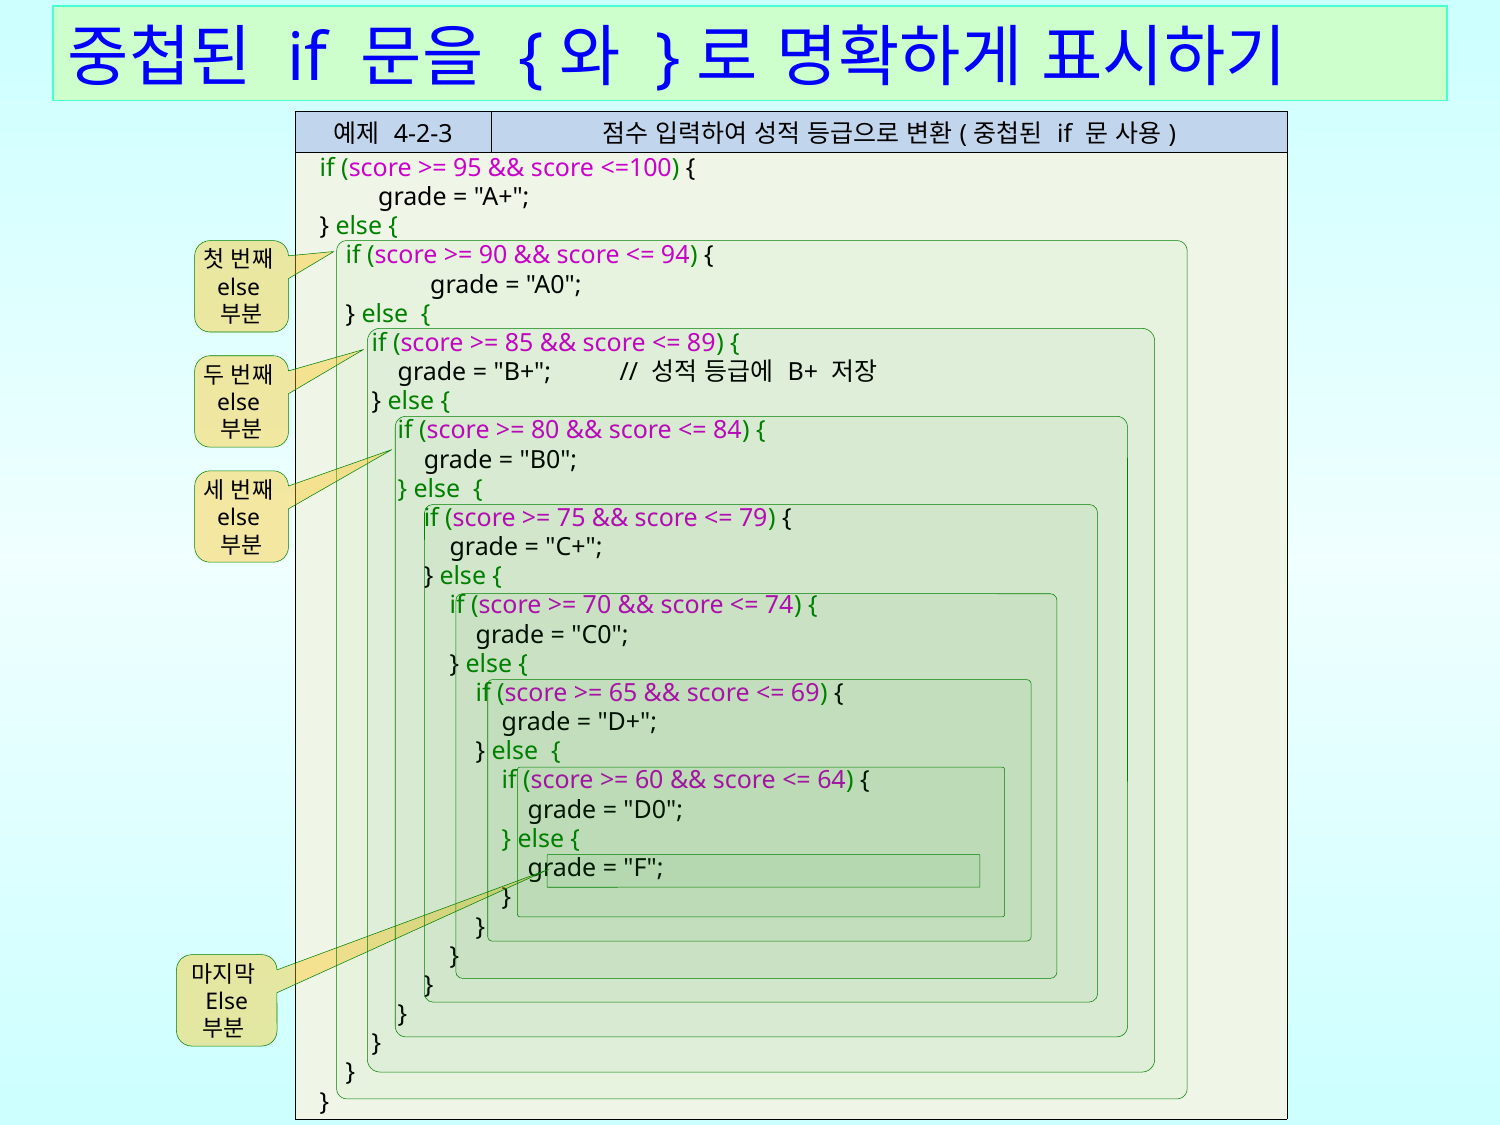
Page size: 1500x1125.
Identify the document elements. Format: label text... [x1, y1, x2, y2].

text_box [367, 328, 1155, 1073]
text_box [455, 593, 1057, 979]
text_box 두 번째 else 부분 [194, 349, 364, 448]
text_box [336, 240, 1188, 1099]
text_box 마지막 Else 부분 [176, 948, 336, 1047]
table_header 점수 입력하여 성적 등급으로 변환(중첩된 if 문 사용) [492, 112, 1287, 152]
text_box 세 번째 else 부분 [194, 449, 392, 563]
text_box 중첩된 if 문을 {와 }로 명확하게 표시하기 [53, 5, 1447, 101]
table_header 예제 4-2-3 [296, 112, 491, 152]
text_box [517, 767, 1005, 917]
table_cell if (score >= 95 && score <=100) { grade = "A+"; } else { if (score >= 90 && score <= 94) { grade = "A0"; } else { if (score >= 85 && score <= 89) { grade = "B+"; // 성적 등급에 B+ 저장 } else { if (score >= 80 && score <= 84) { grade = "B0"; } else { if (score >= 75 && score <= 79) { grade = "C+"; } else { if (score >= 70 && score <= 74) { grade = "C0"; } else { if (score >= 65 && score <= 69) { grade = "D+"; } else { if (score >= 60 && score <= 64) { grade = "D0"; } else { grade = "F"; } } } } } } } } [296, 153, 1287, 1119]
text_box [424, 504, 1098, 1003]
text_box [547, 854, 980, 888]
text_box [395, 416, 1128, 1037]
text_box 첫 번째 else 부분 [194, 240, 334, 333]
text_box [487, 679, 1032, 942]
